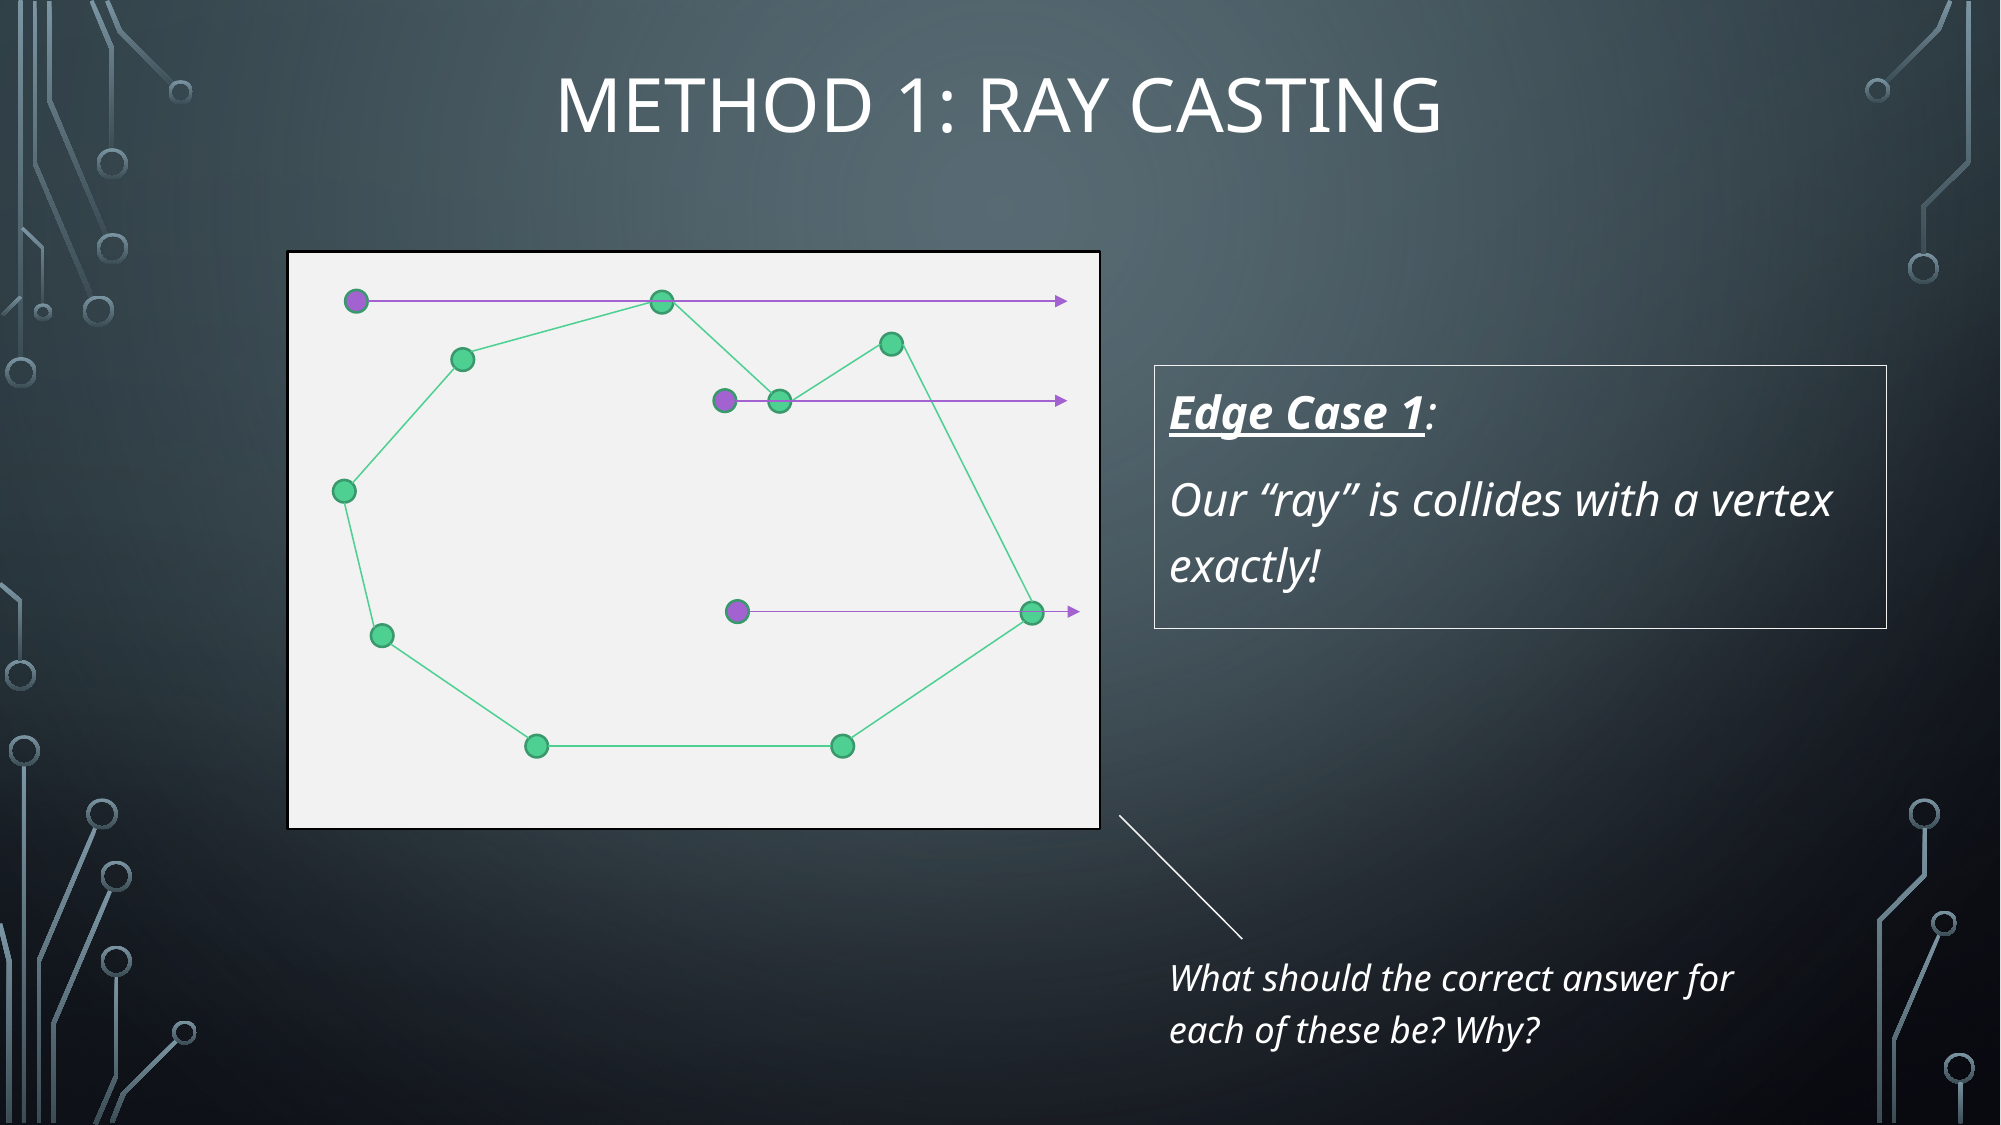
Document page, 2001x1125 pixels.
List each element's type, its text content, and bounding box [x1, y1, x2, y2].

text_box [286, 251, 1101, 830]
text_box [1119, 814, 1243, 940]
title Method 1: Ray Casting [187, 37, 1813, 179]
text_box Edge Case 1: Our “ray” is collides with a vertex exactly! [1154, 365, 1887, 629]
text_box What should the correct answer for each of these be? Why? [1154, 939, 1751, 1092]
